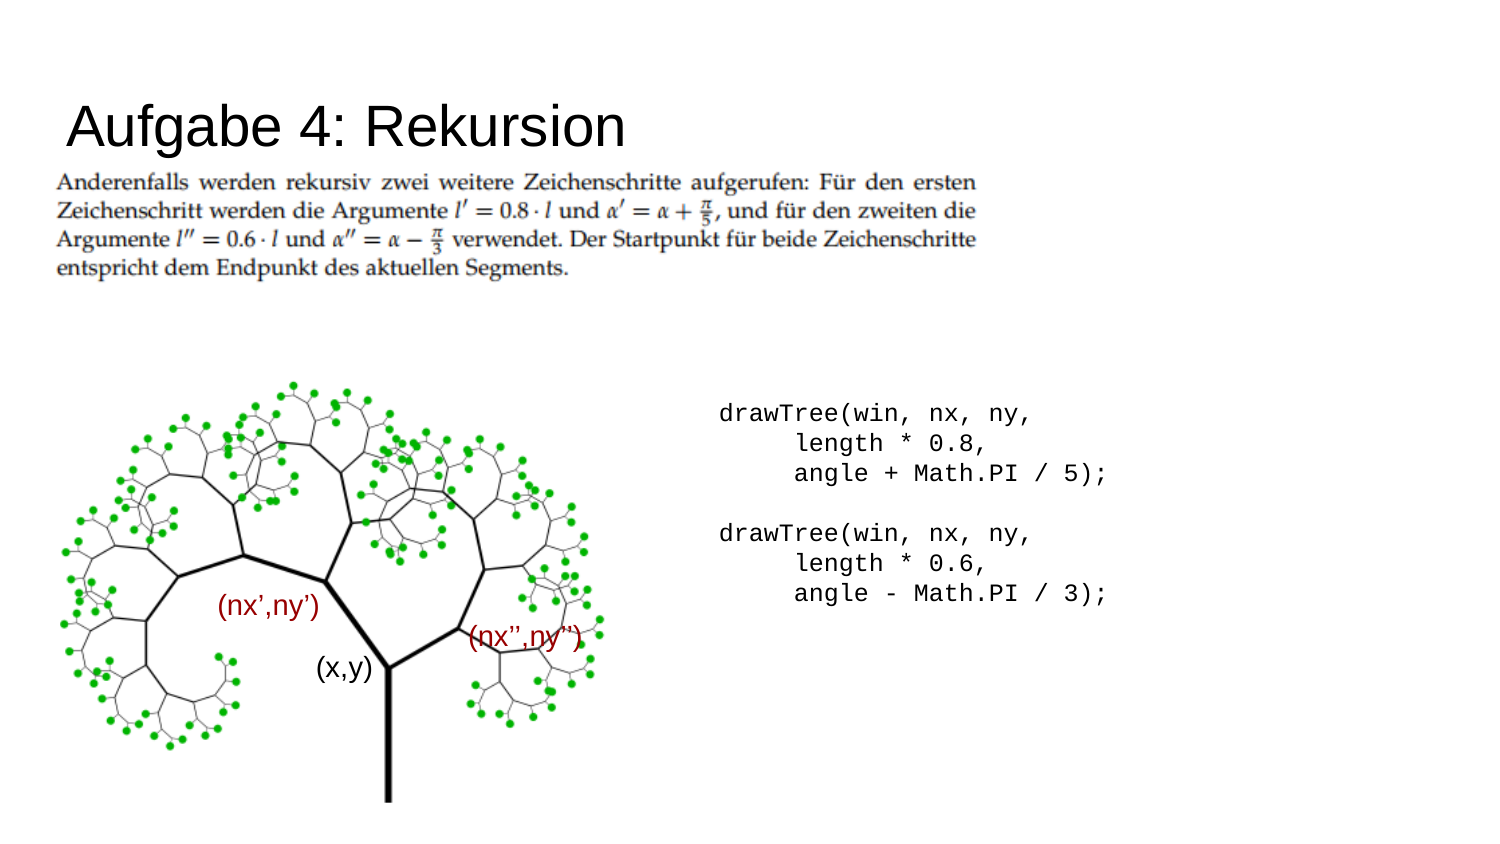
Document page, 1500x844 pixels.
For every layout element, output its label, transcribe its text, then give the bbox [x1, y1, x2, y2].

text_box drawTree(win, nx, ny, length * 0.8, angle + Math.PI / 5); drawTree(win, nx, ny, length * 0.6, angle - Math.PI / 3); [703, 381, 1398, 634]
picture [59, 368, 673, 814]
title Aufgabe 4: Rekursion [51, 72, 1449, 167]
picture [52, 166, 989, 291]
